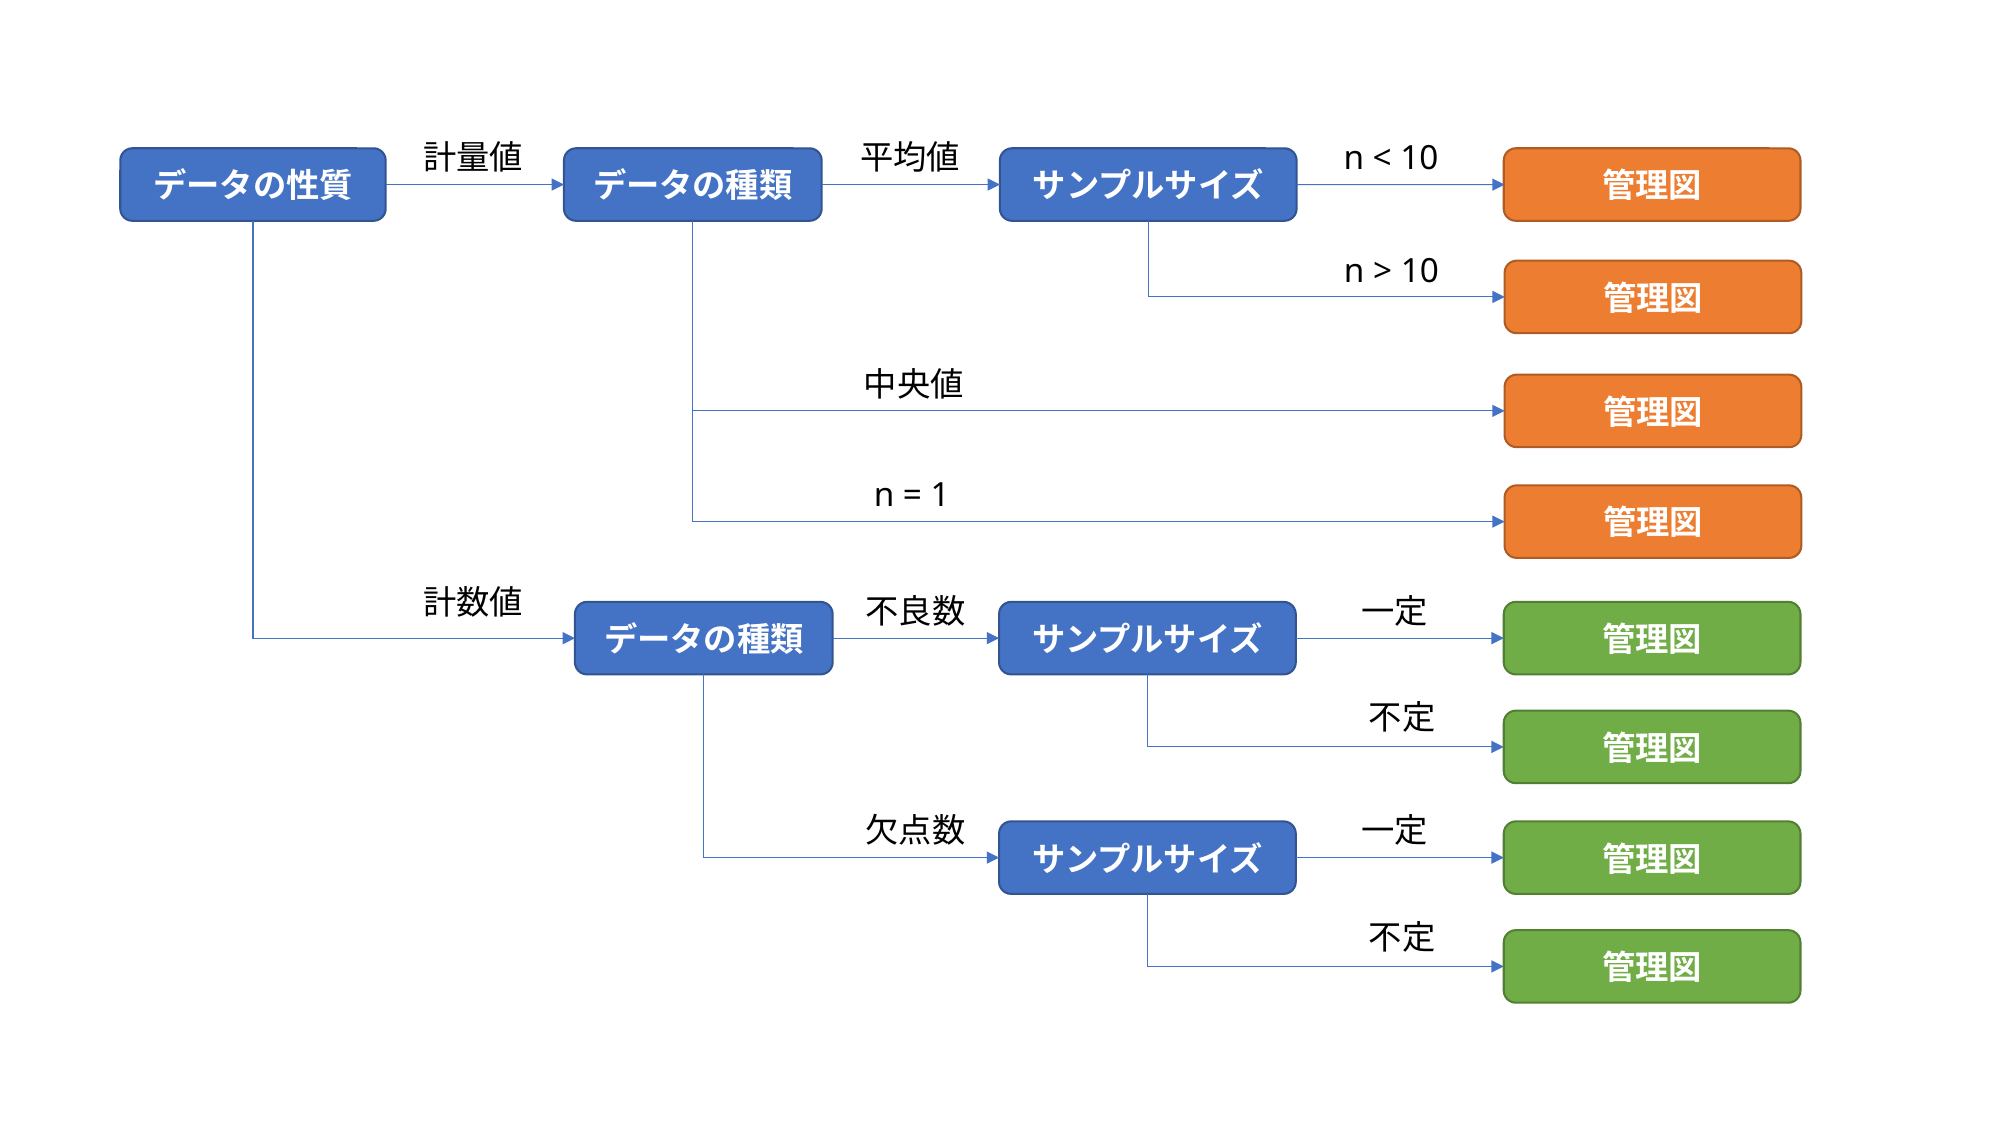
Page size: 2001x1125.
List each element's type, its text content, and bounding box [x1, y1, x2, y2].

text_box 計数値 [408, 591, 575, 629]
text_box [1289, 532, 1362, 751]
text_box 一定 [1362, 582, 1463, 638]
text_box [1288, 80, 1365, 438]
text_box 欠点数 [944, 802, 1018, 857]
text_box 一定 [1362, 802, 1463, 857]
text_box サンプルサイズ [998, 820, 1289, 895]
text_box 不良数 [851, 582, 948, 638]
text_box n = 1 [858, 466, 948, 521]
text_box データの種類 [562, 147, 823, 222]
text_box 不定 [1362, 908, 1471, 964]
text_box n > 10 [1365, 241, 1496, 296]
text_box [205, 268, 623, 591]
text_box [1289, 751, 1362, 1109]
text_box 不定 [1362, 689, 1471, 744]
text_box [948, 0, 1250, 778]
text_box 計量値 [408, 129, 575, 184]
text_box 中央値 [849, 355, 948, 411]
text_box データの性質 [119, 147, 387, 222]
text_box n < 10 [1365, 129, 1496, 184]
text_box 平均値 [845, 129, 948, 184]
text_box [759, 618, 944, 914]
text_box データの種類 [573, 600, 834, 676]
text_box サンプルサイズ [1250, 600, 1289, 676]
text_box サンプルサイズ [1250, 147, 1288, 222]
